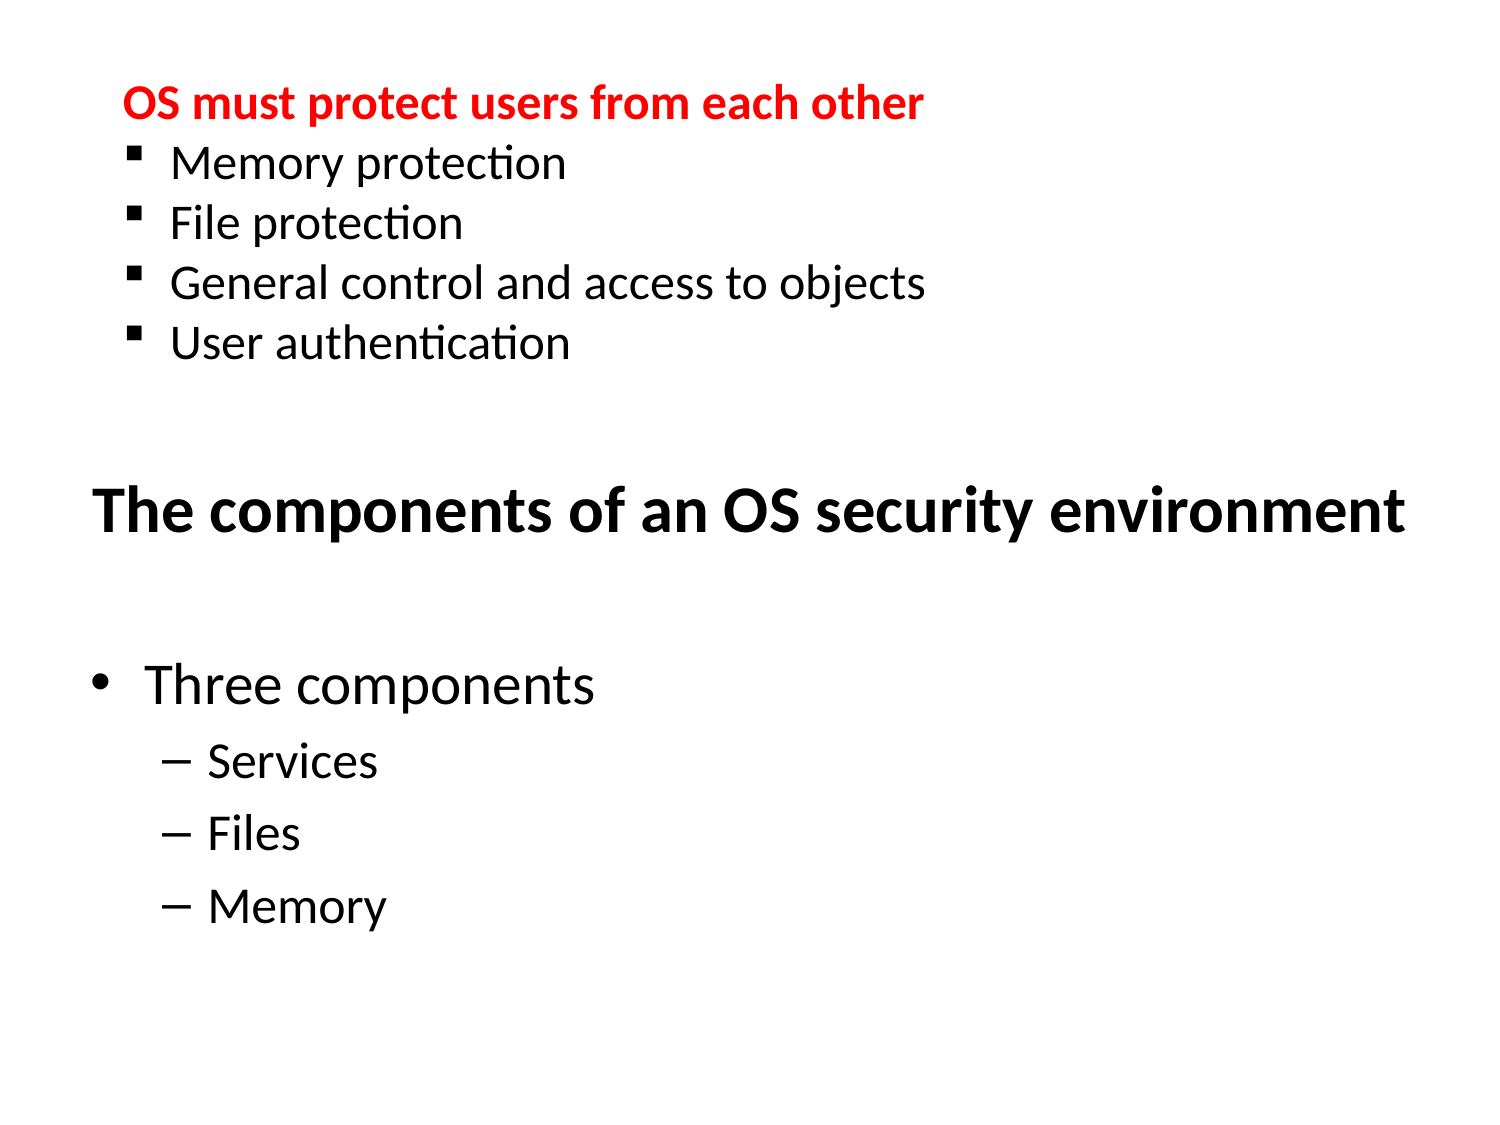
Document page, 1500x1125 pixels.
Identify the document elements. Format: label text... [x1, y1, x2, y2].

text_box OS must protect users from each other Memory protection File protection General control and access to objects User authentication [108, 62, 1313, 378]
title The components of an OS security environment [75, 450, 1425, 563]
list Three components Services Files Memory [75, 637, 1425, 943]
